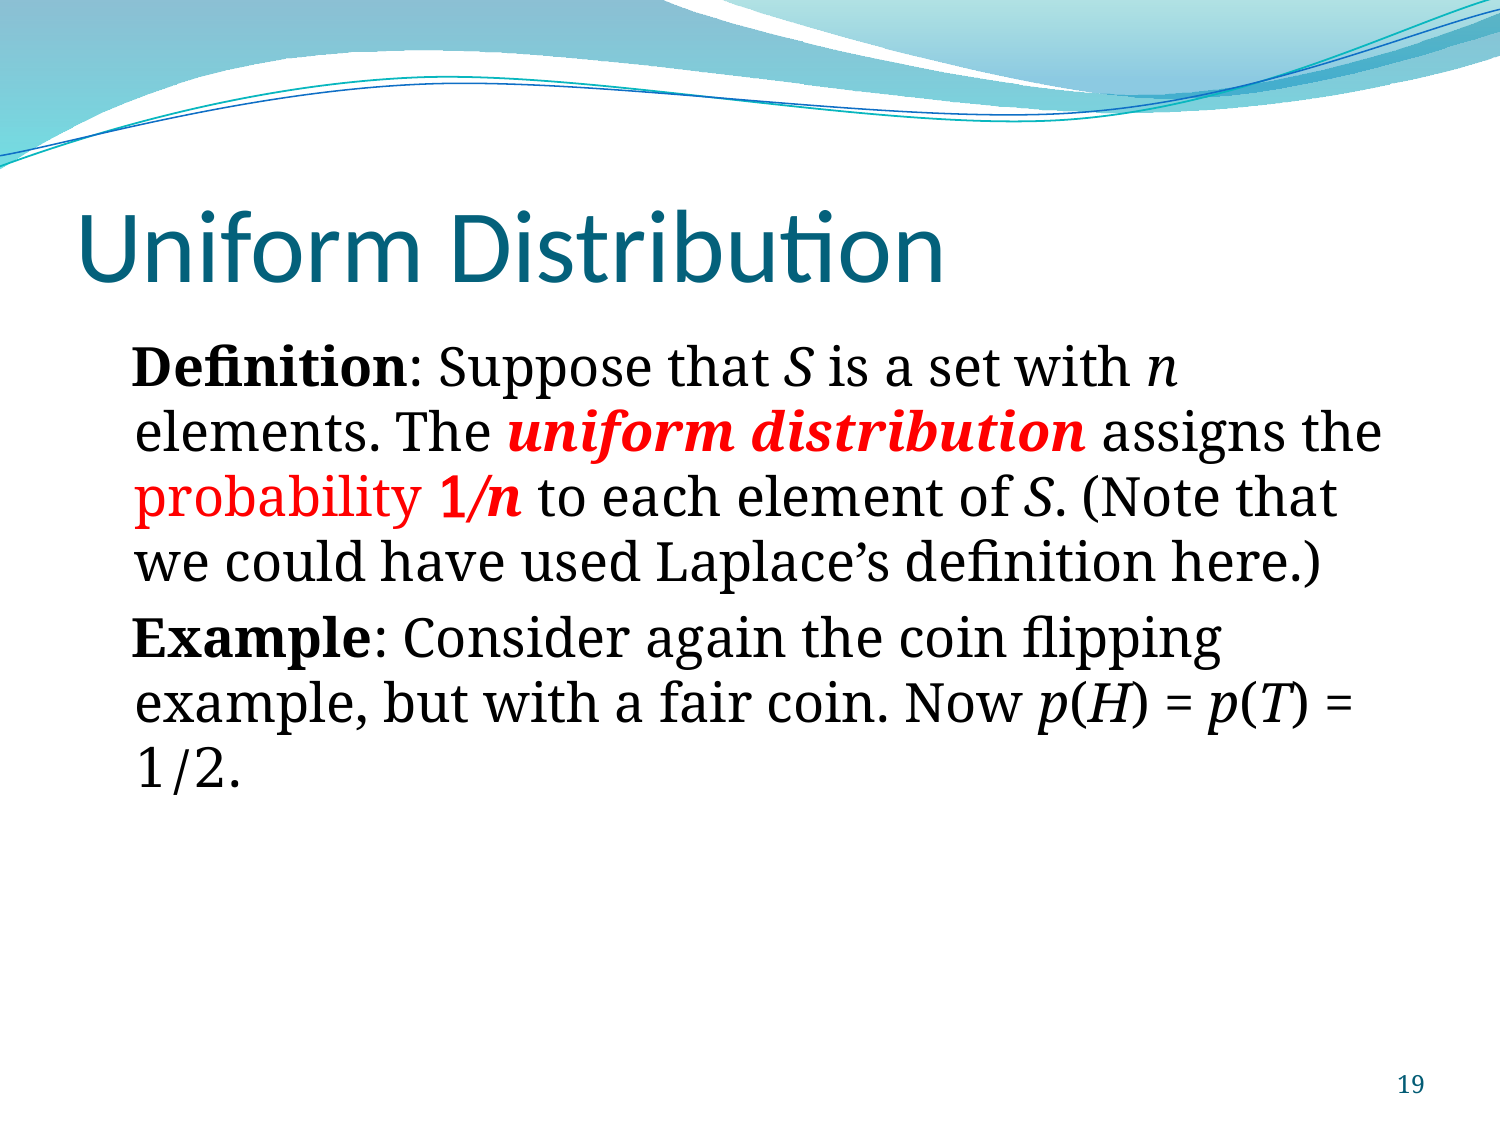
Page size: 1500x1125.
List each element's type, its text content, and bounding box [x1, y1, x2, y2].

list Definition: Suppose that S is a set with n elements. The uniform distribution assigns the probability 1/n to each element of S. (Note that we could have used Laplace’s definition here.) Example: Consider again the coin flipping example, but with a fair coin. Now p(H) = p(T) = 1/2. [75, 324, 1400, 1038]
title Uniform Distribution [75, 115, 1425, 303]
slide_number 19 [1299, 1042, 1425, 1103]
